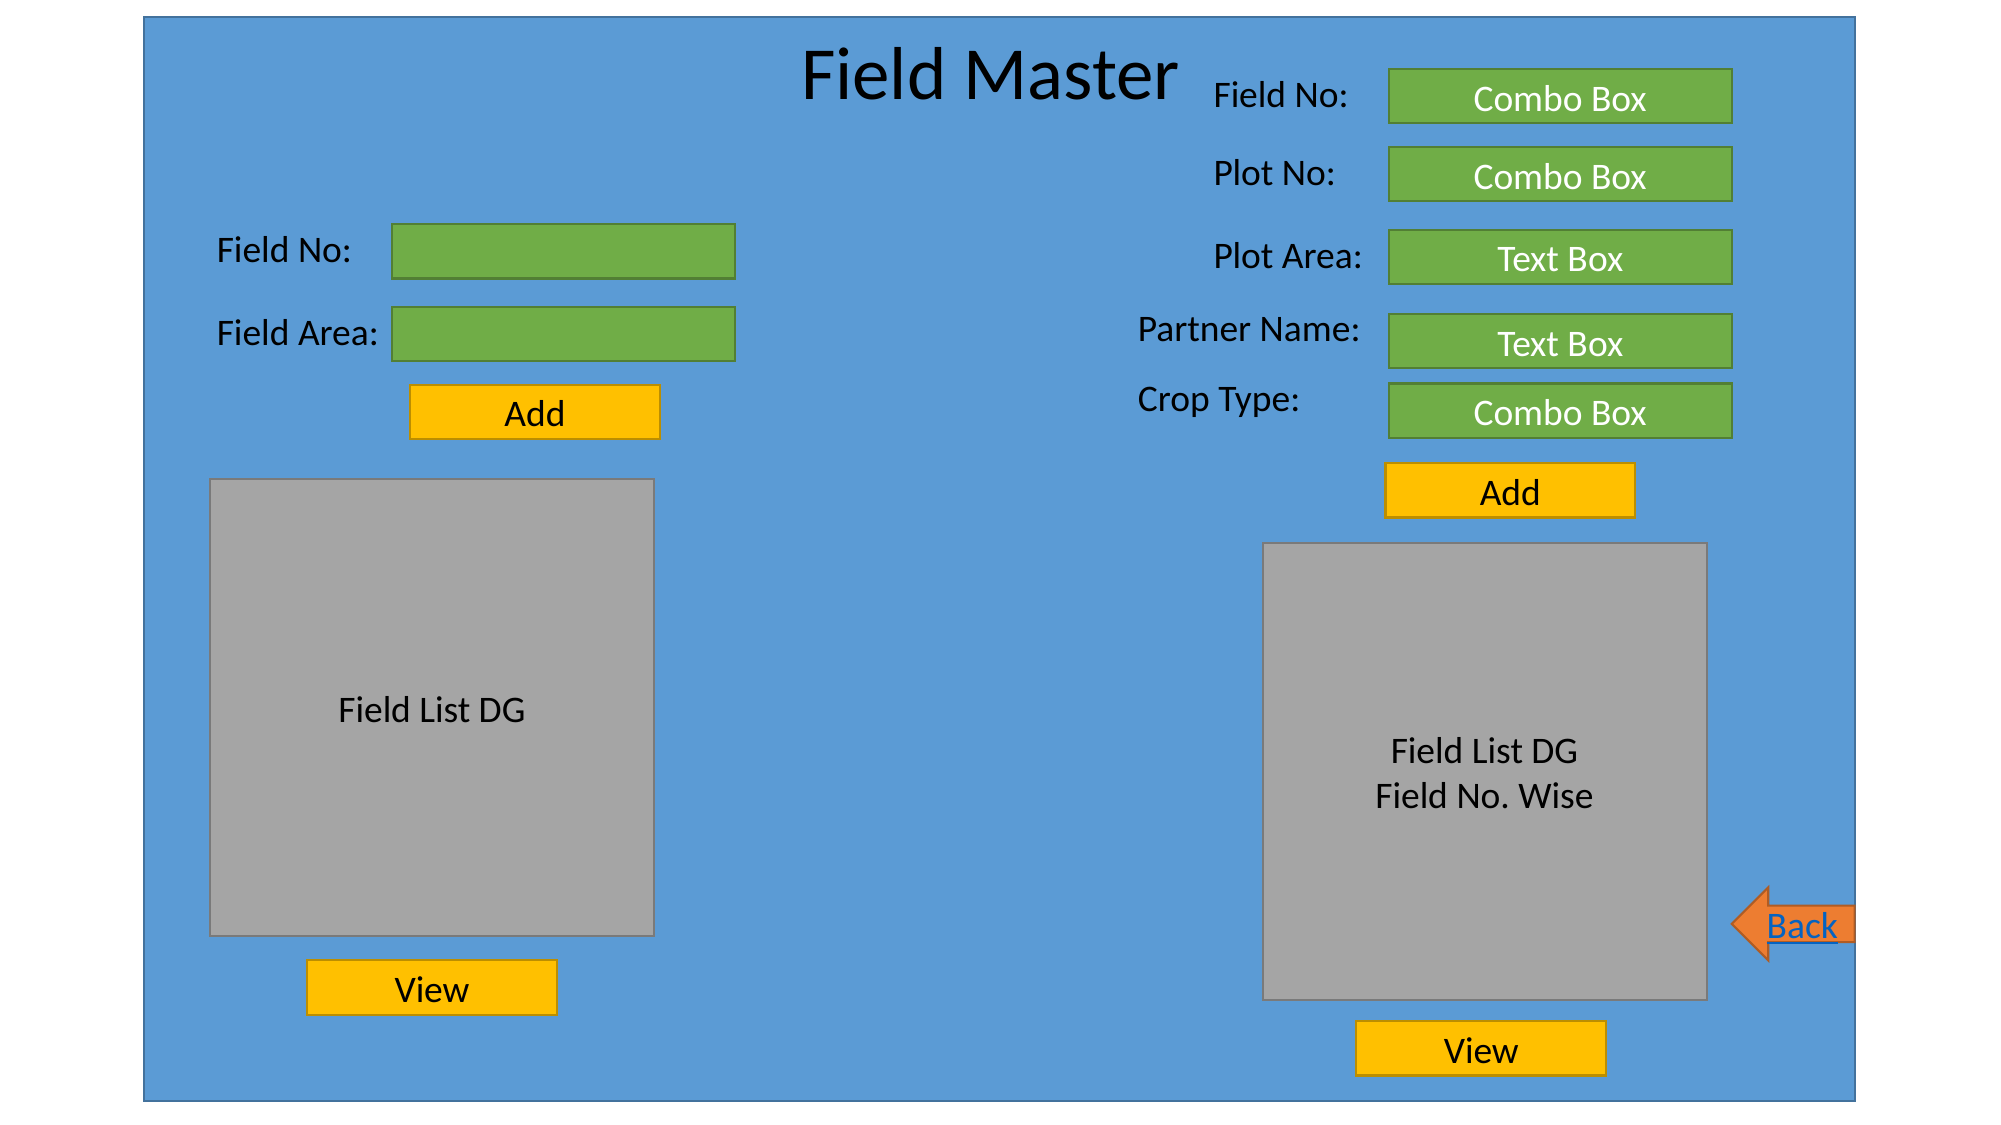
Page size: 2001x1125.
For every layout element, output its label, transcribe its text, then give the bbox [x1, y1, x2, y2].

text_box Field List DG [209, 478, 655, 937]
text_box Text Box [1388, 313, 1733, 369]
text_box [391, 223, 736, 280]
text_box Combo Box [1388, 68, 1733, 124]
text_box Back [1730, 884, 1856, 963]
text_box Add [1384, 462, 1636, 519]
text_box Field Master [759, 17, 1239, 122]
text_box View [306, 959, 558, 1016]
text_box Partner Name: [1123, 296, 1409, 357]
text_box Field Area: [202, 300, 488, 361]
text_box [391, 306, 736, 362]
text_box Field No: [202, 217, 488, 278]
text_box View [1355, 1020, 1607, 1077]
text_box Text Box [1388, 229, 1733, 285]
text_box Combo Box [1388, 382, 1733, 439]
text_box Combo Box [1388, 146, 1733, 202]
text_box [143, 16, 1856, 1102]
text_box Field List DG Field No. Wise [1262, 542, 1708, 1001]
text_box Plot No: [1198, 140, 1485, 201]
text_box Crop Type: [1123, 366, 1409, 427]
text_box Plot Area: [1198, 223, 1485, 284]
text_box Add [409, 384, 661, 440]
text_box Field No: [1198, 62, 1485, 123]
